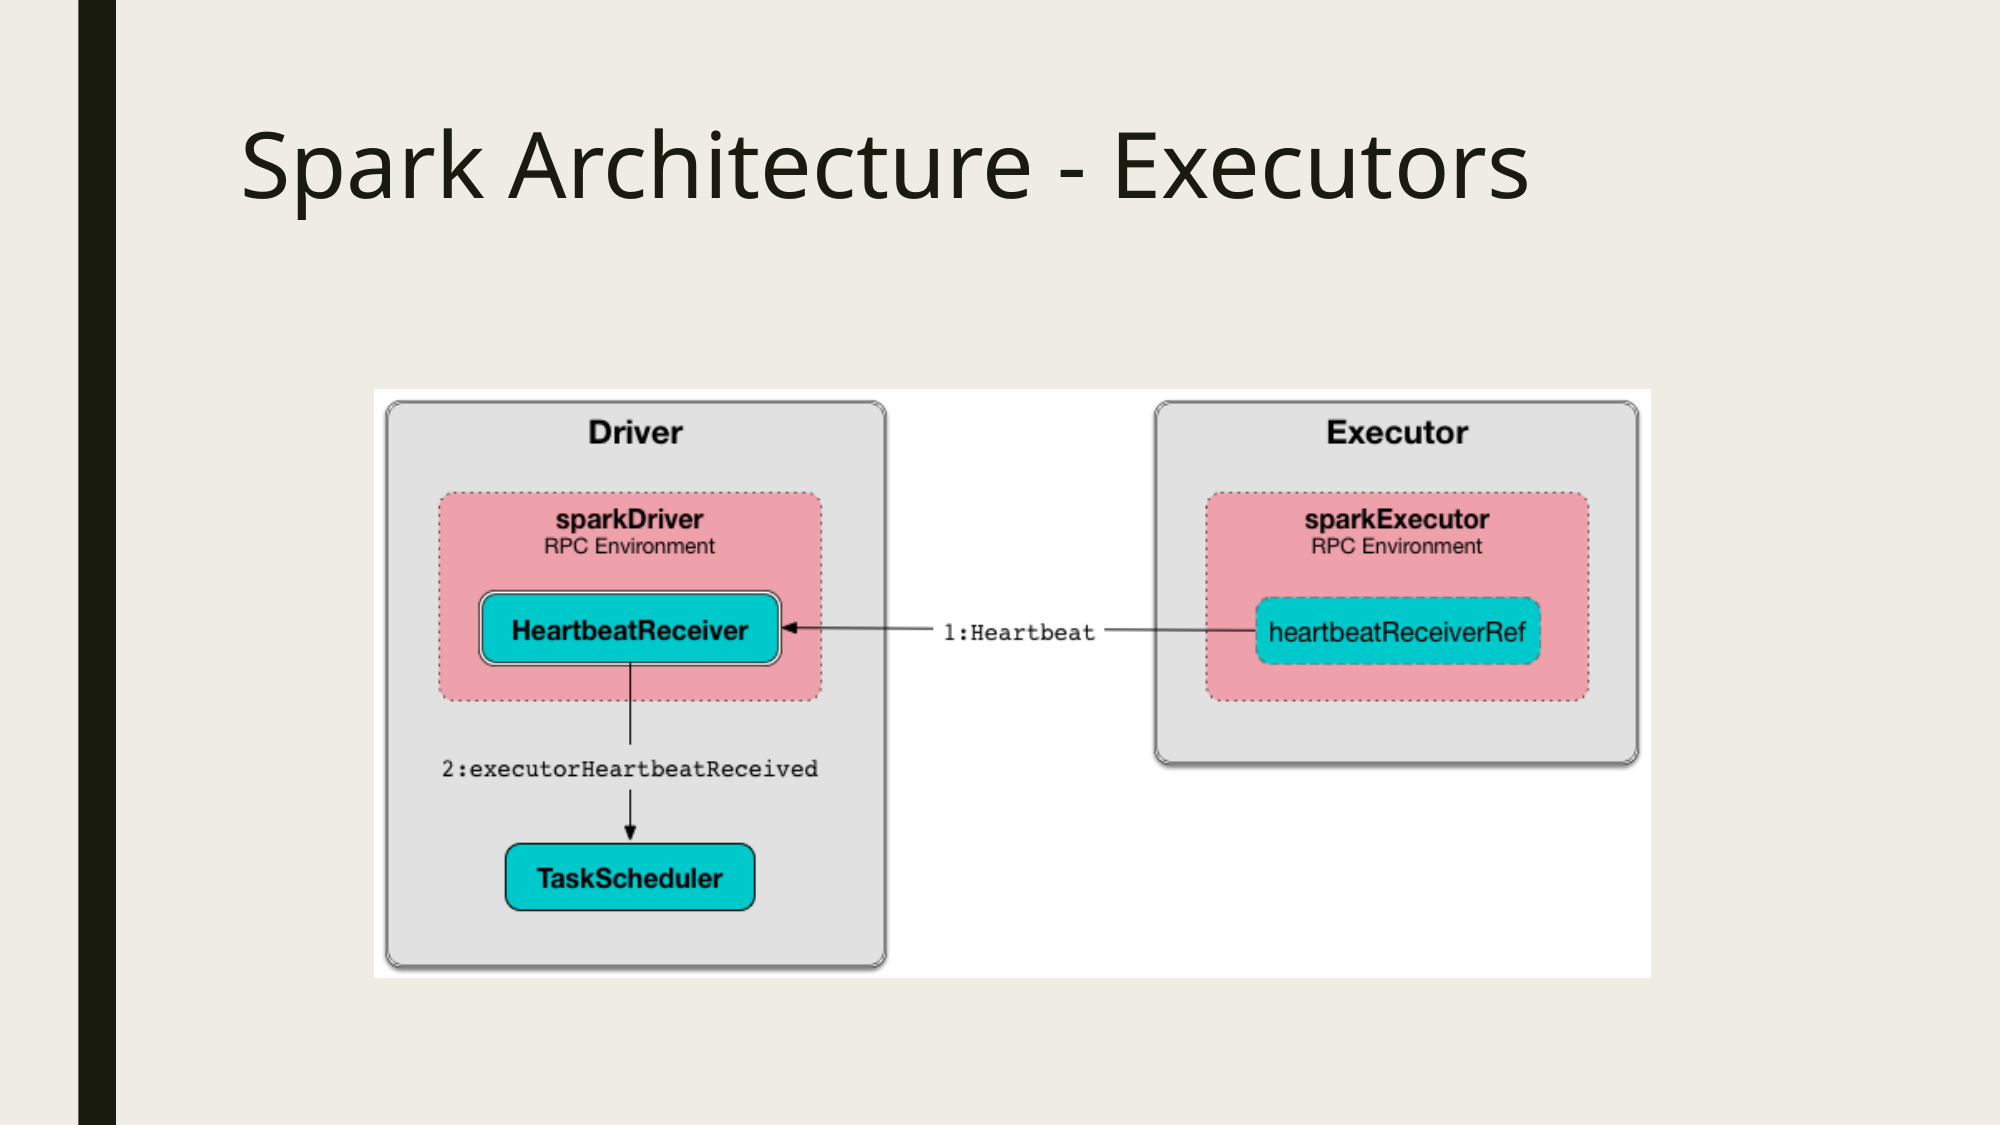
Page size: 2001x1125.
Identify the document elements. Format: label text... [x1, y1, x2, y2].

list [374, 389, 1651, 978]
title Spark Architecture - Executors [225, 112, 1800, 268]
